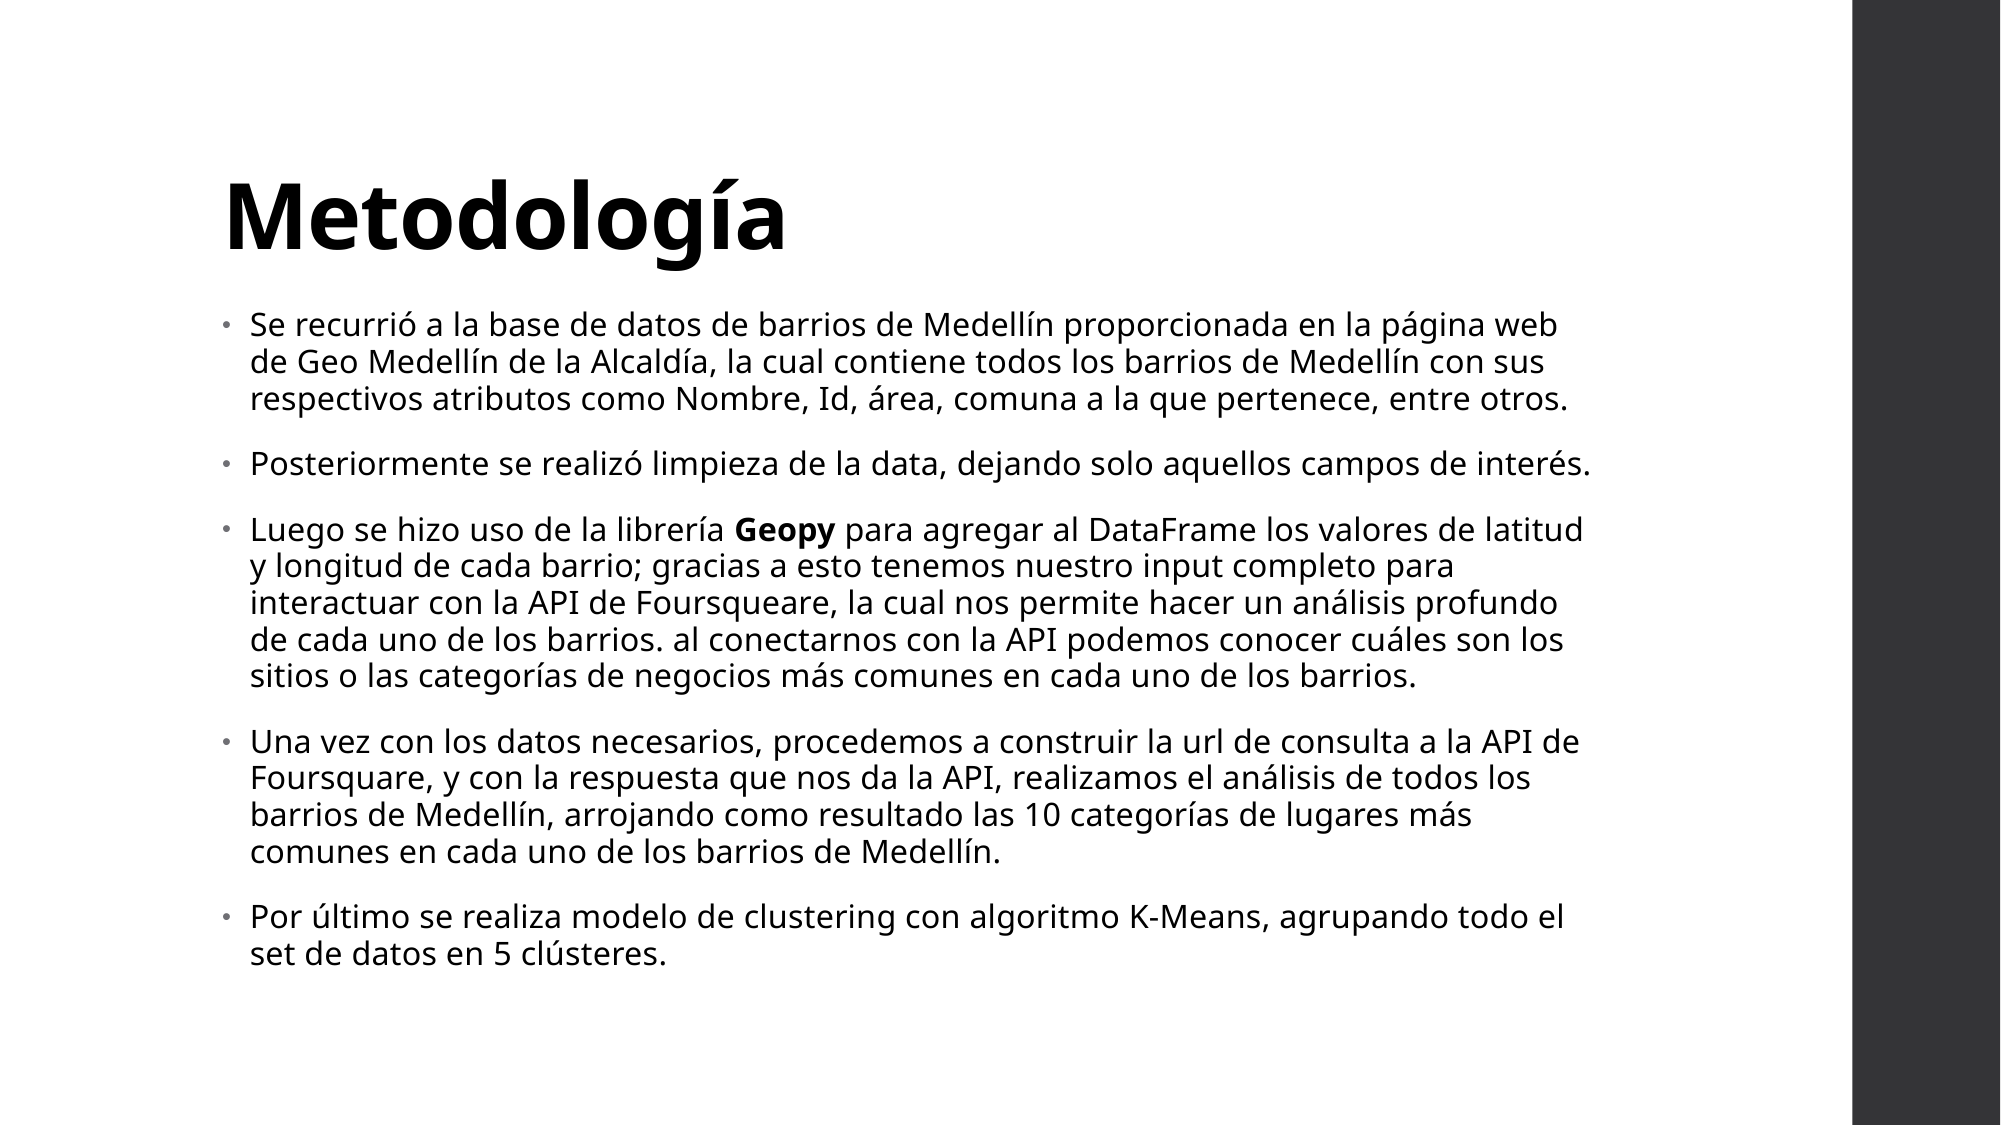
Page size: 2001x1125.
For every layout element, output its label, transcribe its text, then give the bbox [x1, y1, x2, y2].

list Se recurrió a la base de datos de barrios de Medellín proporcionada en la página web de Geo Medellín de la Alcaldía, la cual contiene todos los barrios de Medellín con sus respectivos atributos como Nombre, Id, área, comuna a la que pertenece, entre otros. Posteriormente se realizó limpieza de la data, dejando solo aquellos campos de interés. Luego se hizo uso de la librería Geopy para agregar al DataFrame los valores de latitud y longitud de cada barrio; gracias a esto tenemos nuestro input completo para interactuar con la API de Foursqueare, la cual nos permite hacer un análisis profundo de cada uno de los barrios. al conectarnos con la API podemos conocer cuáles son los sitios o las categorías de negocios más comunes en cada uno de los barrios. Una vez con los datos necesarios, procedemos a construir la url de consulta a la API de Foursquare, y con la respuesta que nos da la API, realizamos el análisis de todos los barrios de Medellín, arrojando como resultado las 10 categorías de lugares más comunes en cada uno de los barrios de Medellín. Por último se realiza modelo de clustering con algoritmo K-Means, agrupando todo el set de datos en 5 clústeres. [206, 299, 1617, 1014]
title Metodología [206, 60, 1797, 278]
